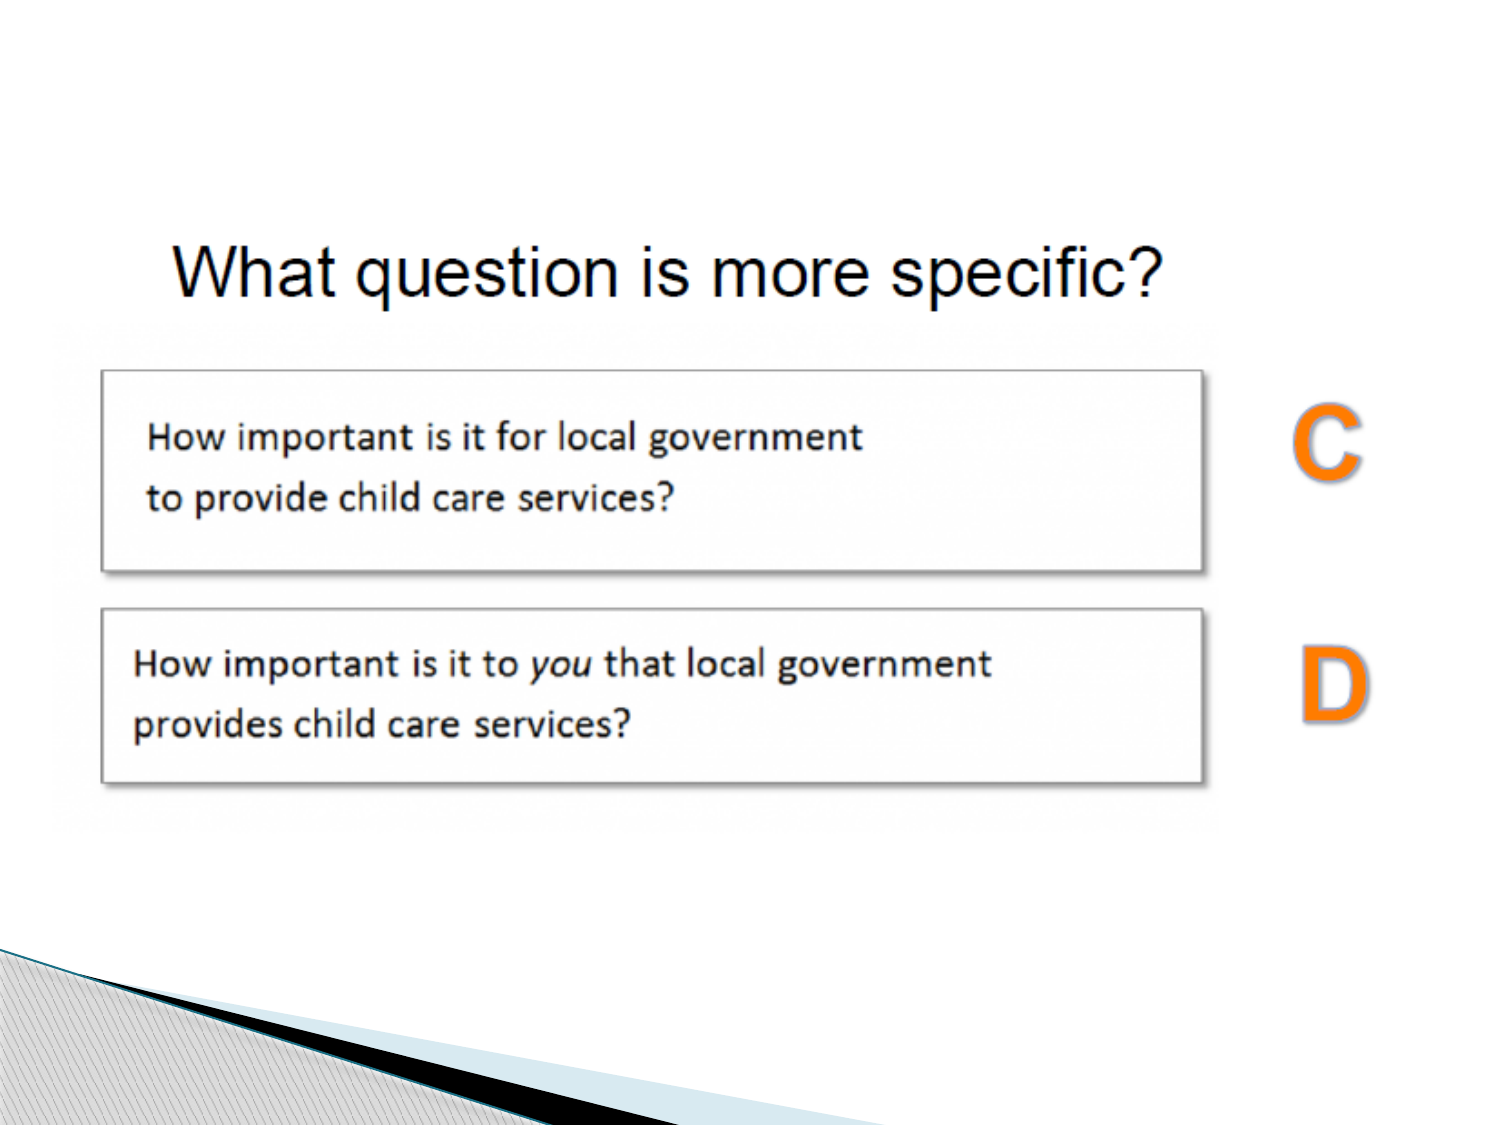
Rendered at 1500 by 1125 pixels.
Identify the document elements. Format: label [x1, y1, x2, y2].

picture [49, 199, 1415, 837]
